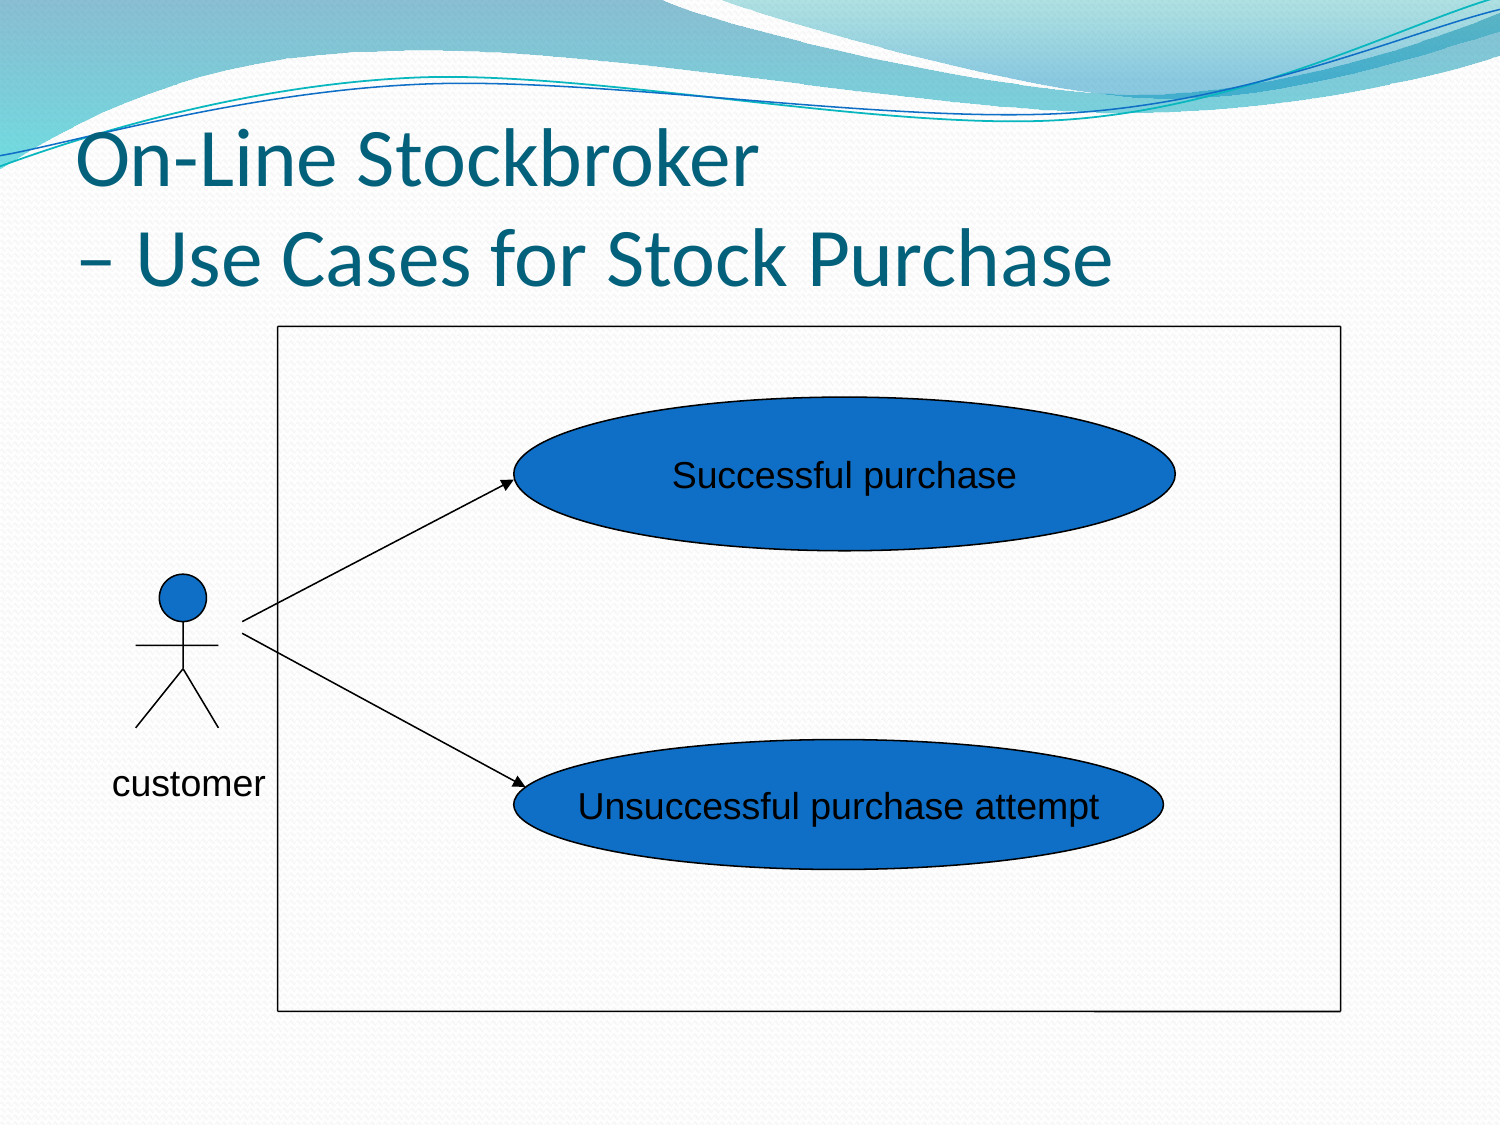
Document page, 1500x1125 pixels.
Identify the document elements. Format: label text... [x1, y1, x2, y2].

text_box [242, 479, 514, 622]
text_box customer [100, 763, 277, 799]
text_box Unsuccessful purchase attempt [513, 739, 1164, 870]
text_box [242, 633, 526, 787]
title On-Line Stockbroker – Use Cases for Stock Purchase [75, 115, 1425, 304]
text_box Successful purchase [513, 397, 1176, 551]
text_box [159, 574, 207, 622]
